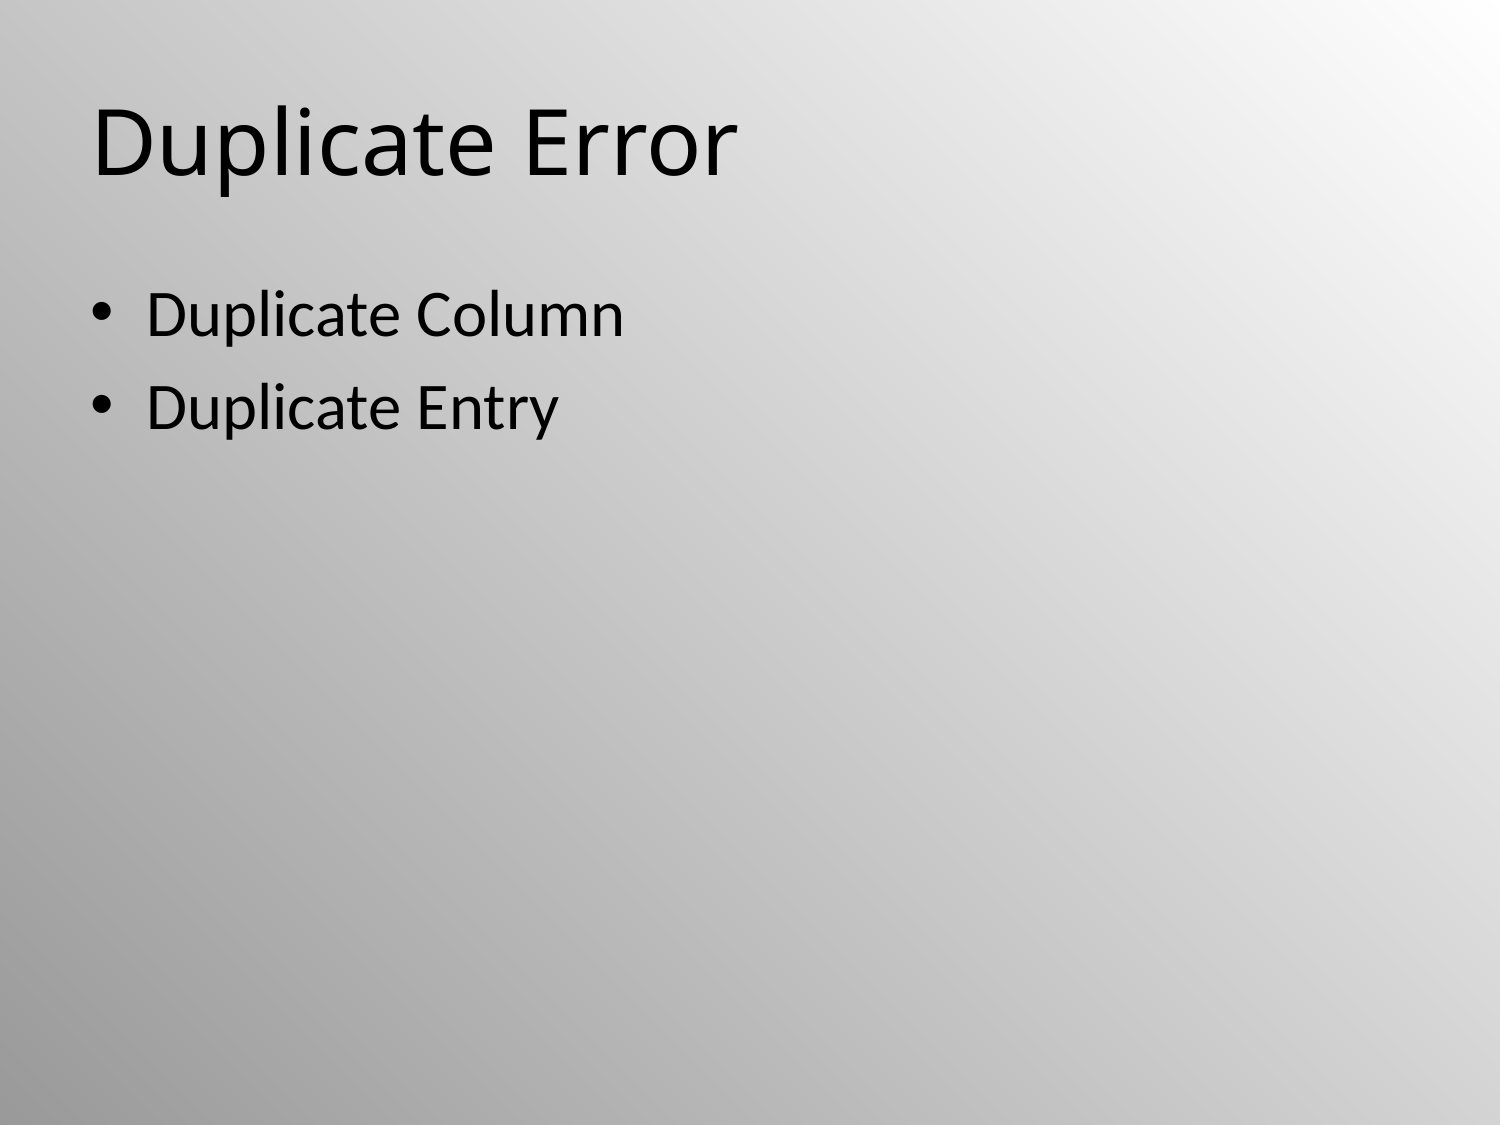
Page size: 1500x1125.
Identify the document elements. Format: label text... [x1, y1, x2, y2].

title Duplicate Error [75, 45, 1425, 233]
list Duplicate Column Duplicate Entry [75, 262, 1425, 1005]
